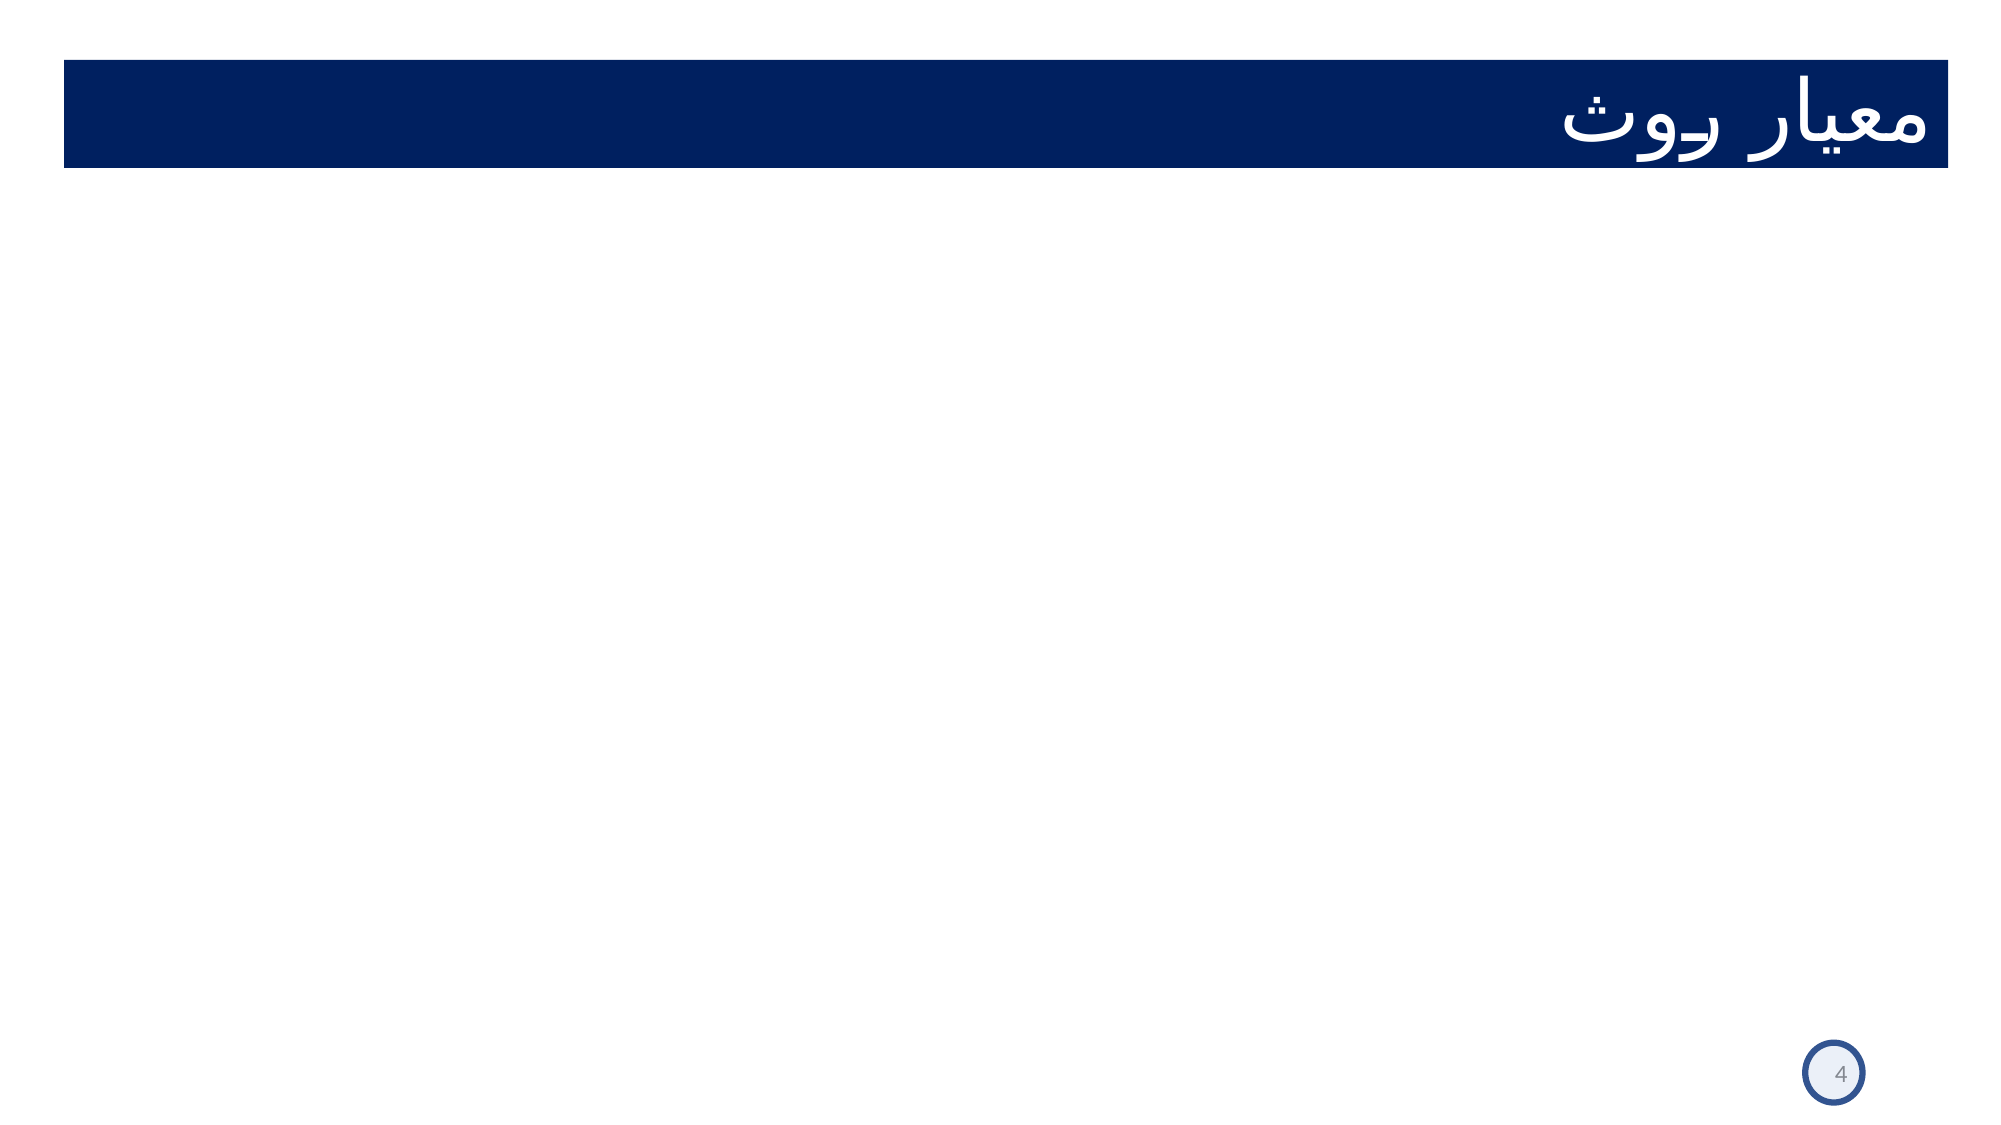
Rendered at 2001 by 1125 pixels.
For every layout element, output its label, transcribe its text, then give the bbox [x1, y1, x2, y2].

title معیار روث [64, 59, 1949, 168]
slide_number 4 [1412, 1042, 1863, 1103]
